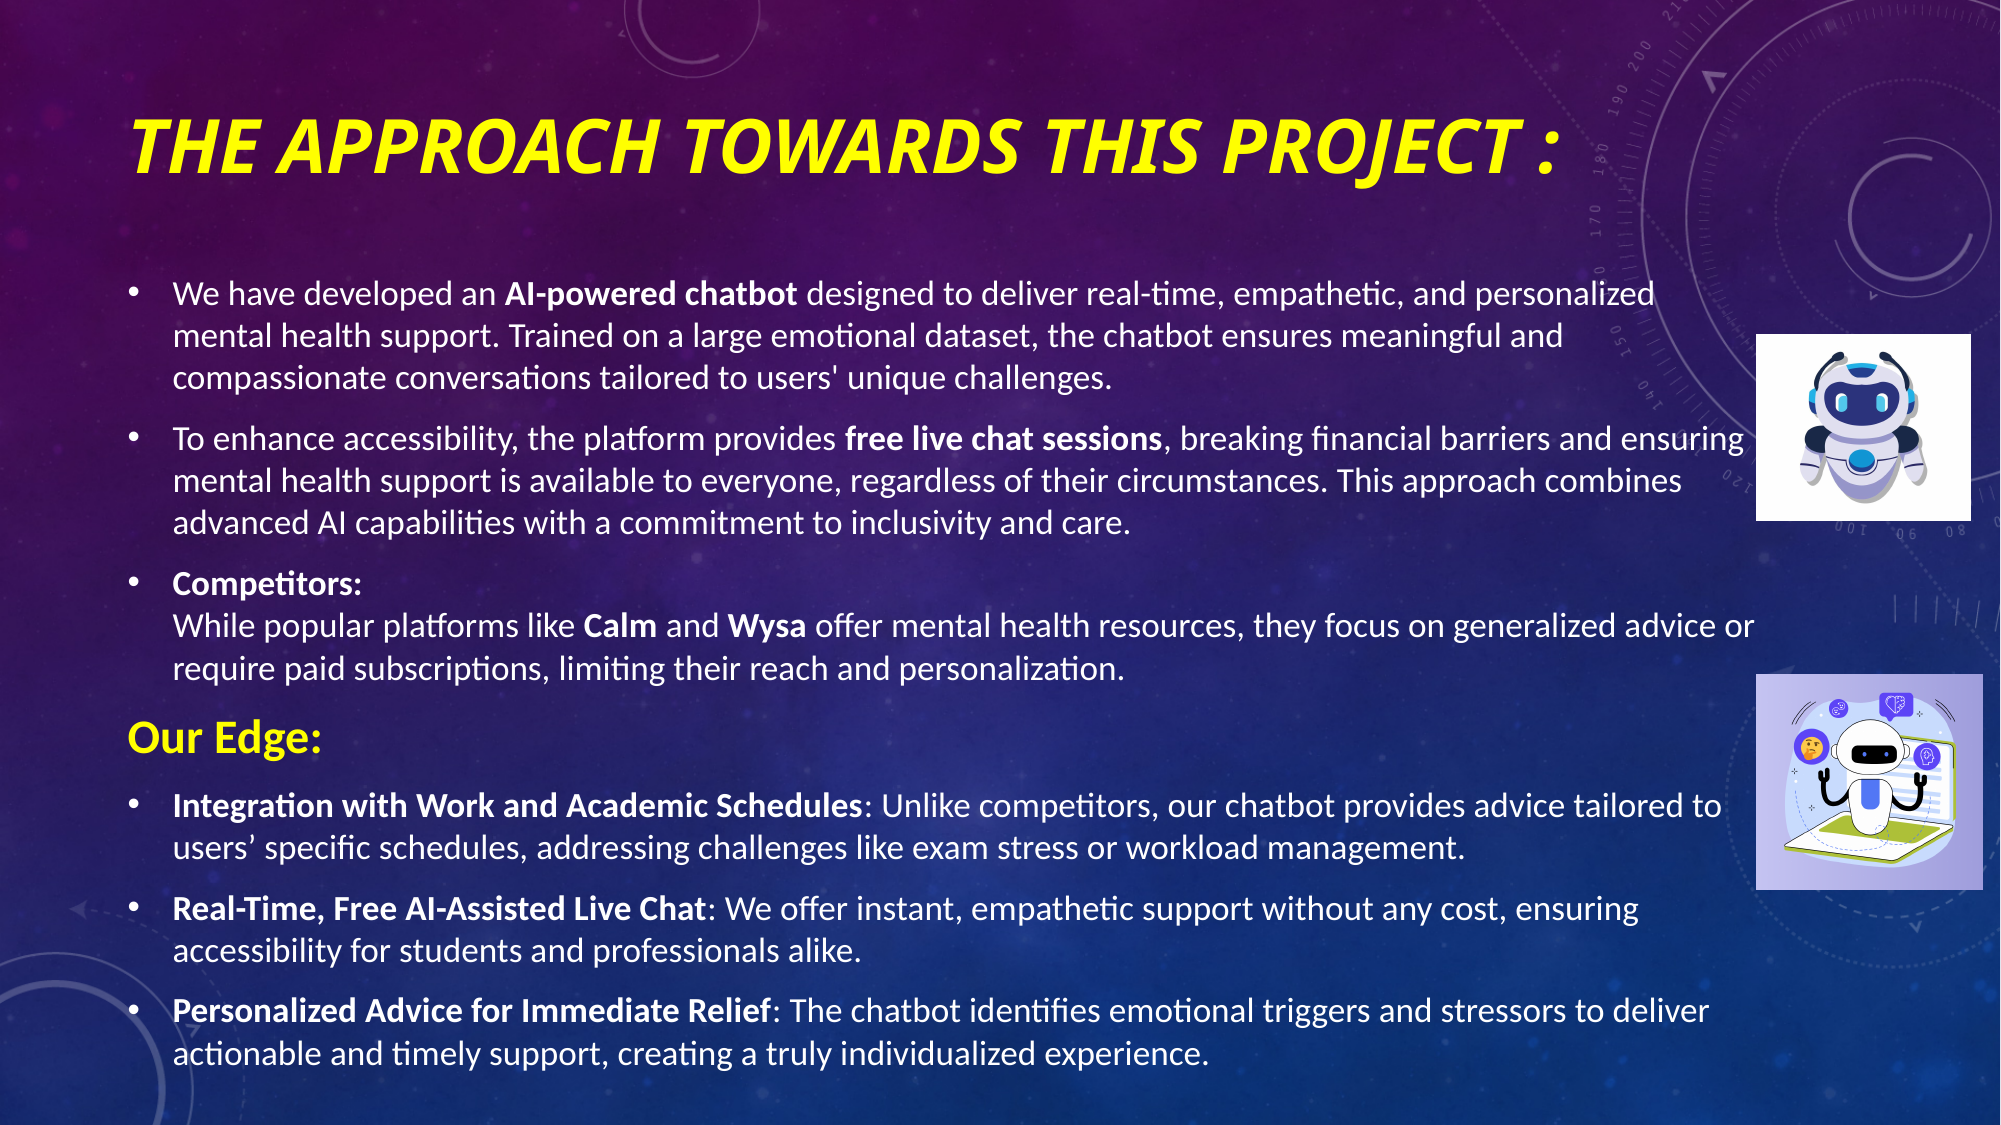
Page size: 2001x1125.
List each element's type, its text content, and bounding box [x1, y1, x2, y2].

picture [0, 0, 2001, 1125]
title The approach towards this project : [112, 24, 1775, 262]
list We have developed an AI-powered chatbot designed to deliver real-time, empathetic, and personalized mental health support. Trained on a large emotional dataset, the chatbot ensures meaningful and compassionate conversations tailored to users' unique challenges. To enhance accessibility, the platform provides free live chat sessions, breaking financial barriers and ensuring mental health support is available to everyone, regardless of their circumstances. This approach combines advanced AI capabilities with a commitment to inclusivity and care. Competitors: While popular platforms like Calm and Wysa offer mental health resources, they focus on generalized advice or require paid subscriptions, limiting their reach and personalization. Our Edge: Integration with Work and Academic Schedules: Unlike competitors, our chatbot provides advice tailored to users’ specific schedules, addressing challenges like exam stress or workload management. Real-Time, Free AI-Assisted Live Chat: We offer instant, empathetic support without any cost, ensuring accessibility for students and professionals alike. Personalized Advice for Immediate Relief: The chatbot identifies emotional triggers and stressors to deliver actionable and timely support, creating a truly individualized experience. [112, 262, 1775, 1088]
